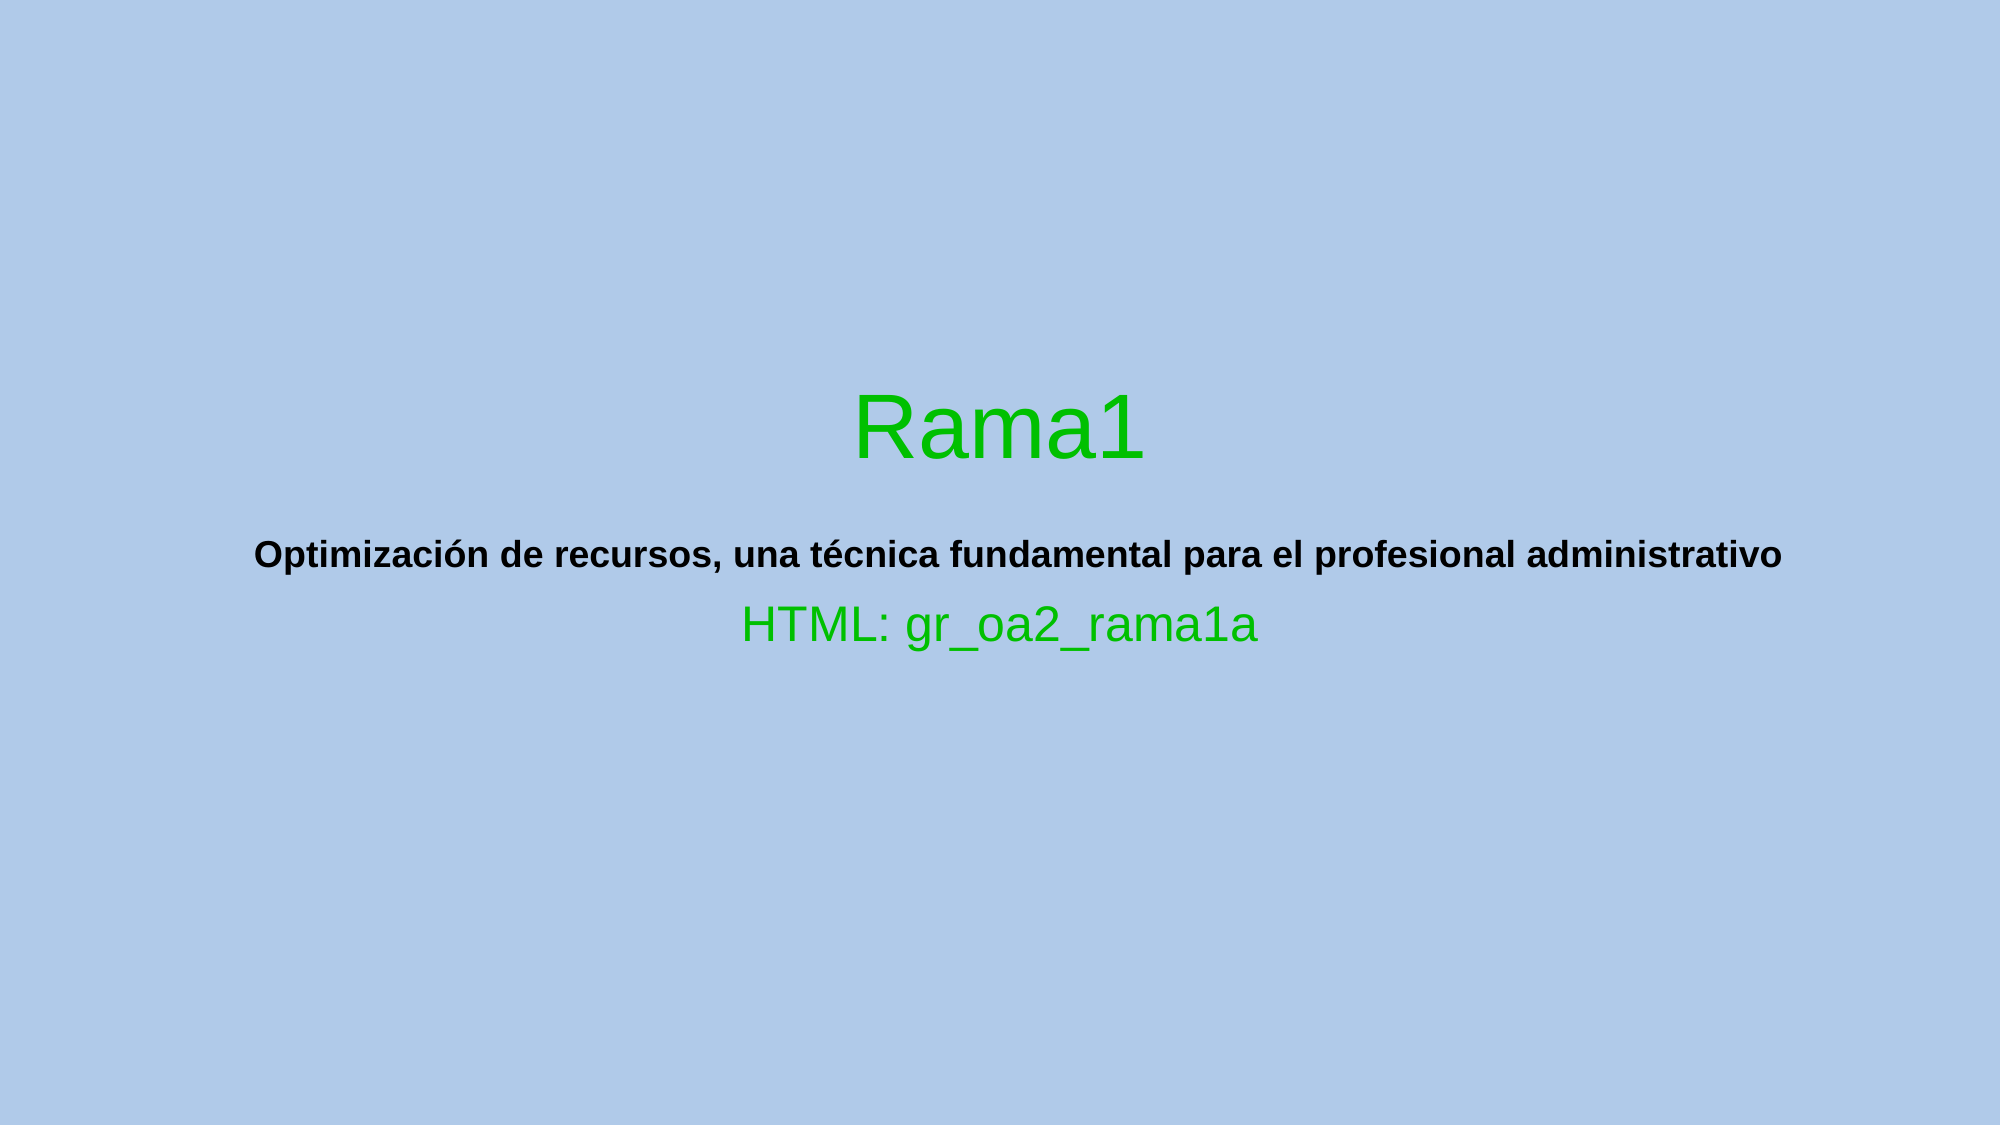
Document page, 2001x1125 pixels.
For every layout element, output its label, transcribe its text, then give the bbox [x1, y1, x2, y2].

subtitle HTML: gr_oa2_rama1a [249, 590, 1750, 863]
text_box Optimización de recursos, una técnica fundamental para el profesional administrativo [229, 522, 1809, 583]
title Rama1 [249, 184, 1750, 522]
